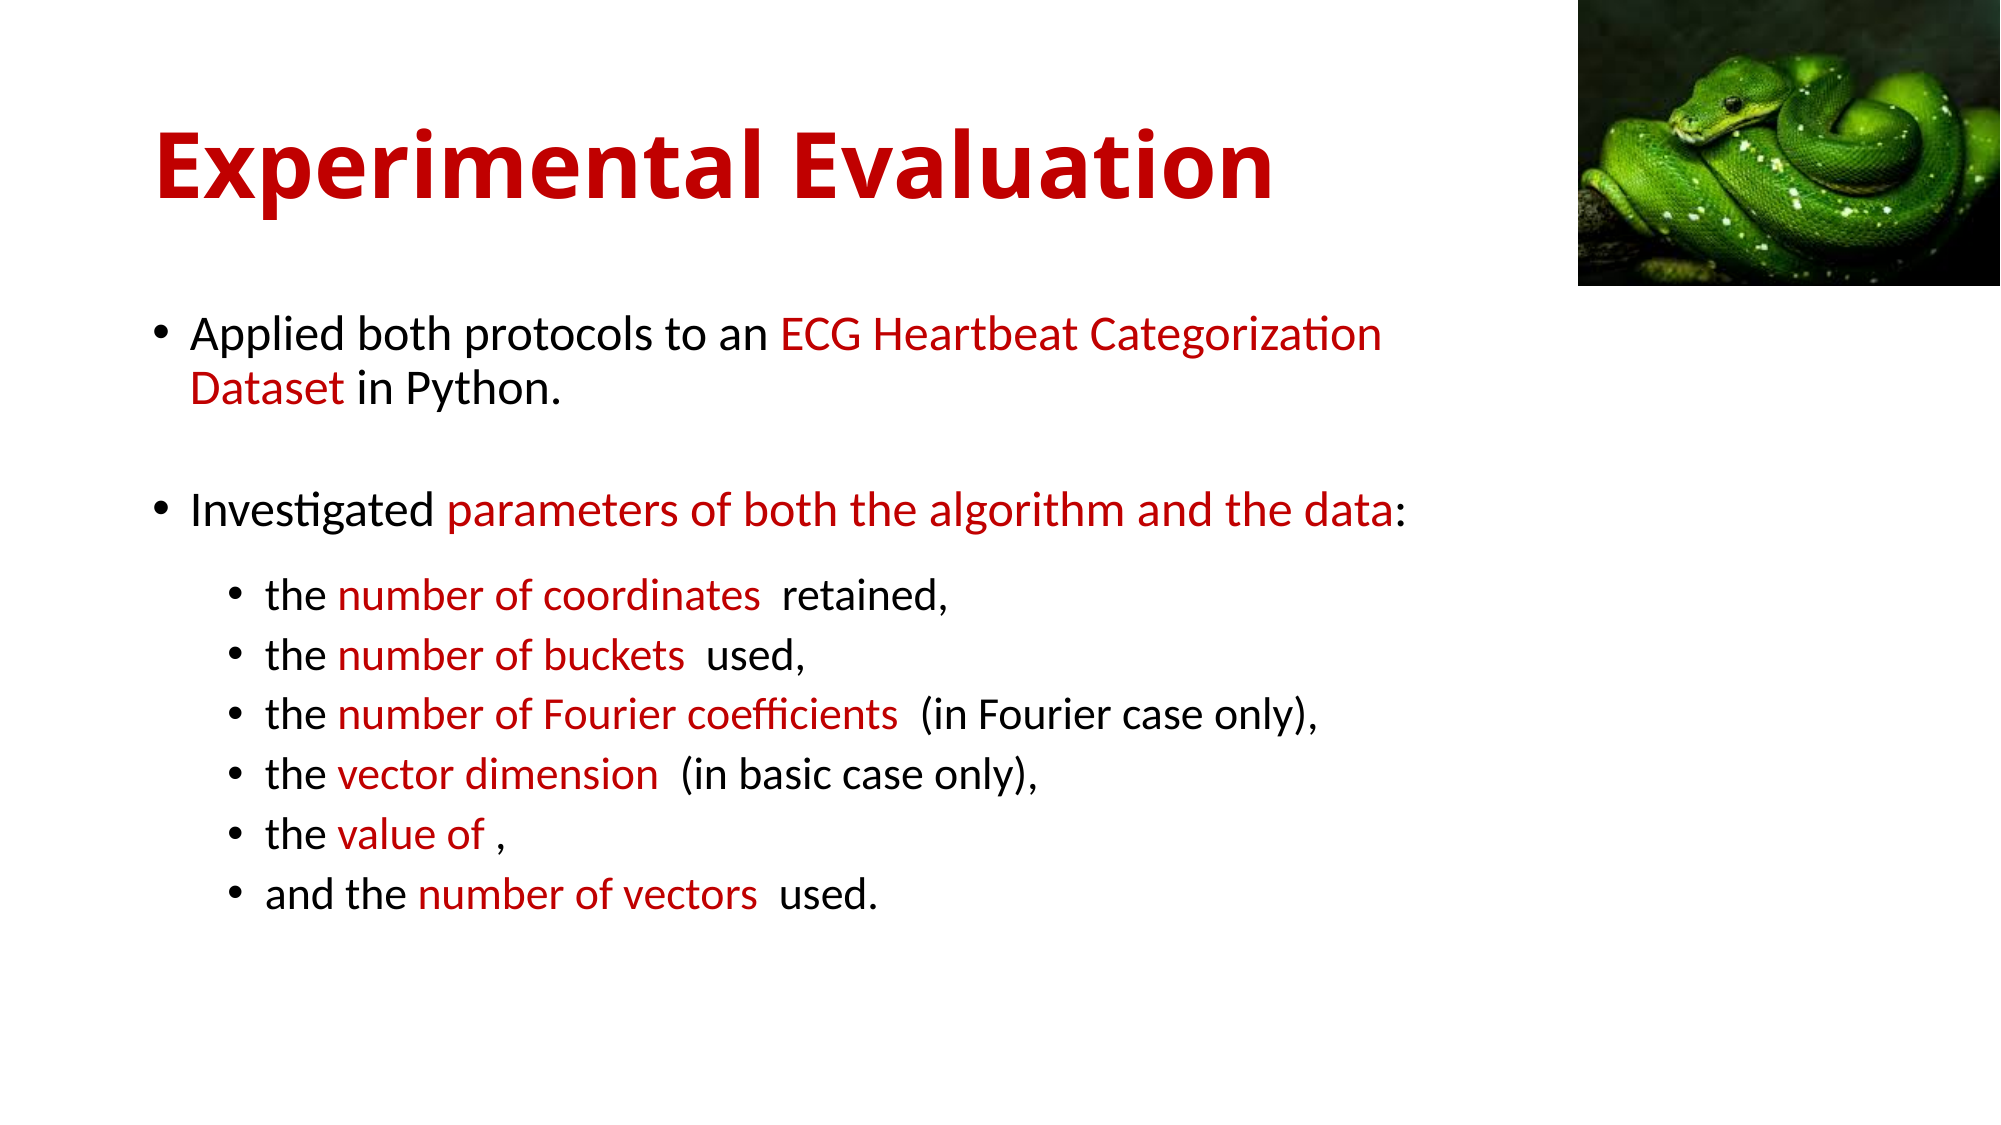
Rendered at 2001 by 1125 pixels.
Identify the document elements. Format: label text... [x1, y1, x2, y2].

title Experimental Evaluation [137, 59, 1578, 278]
picture [1578, 0, 2000, 286]
